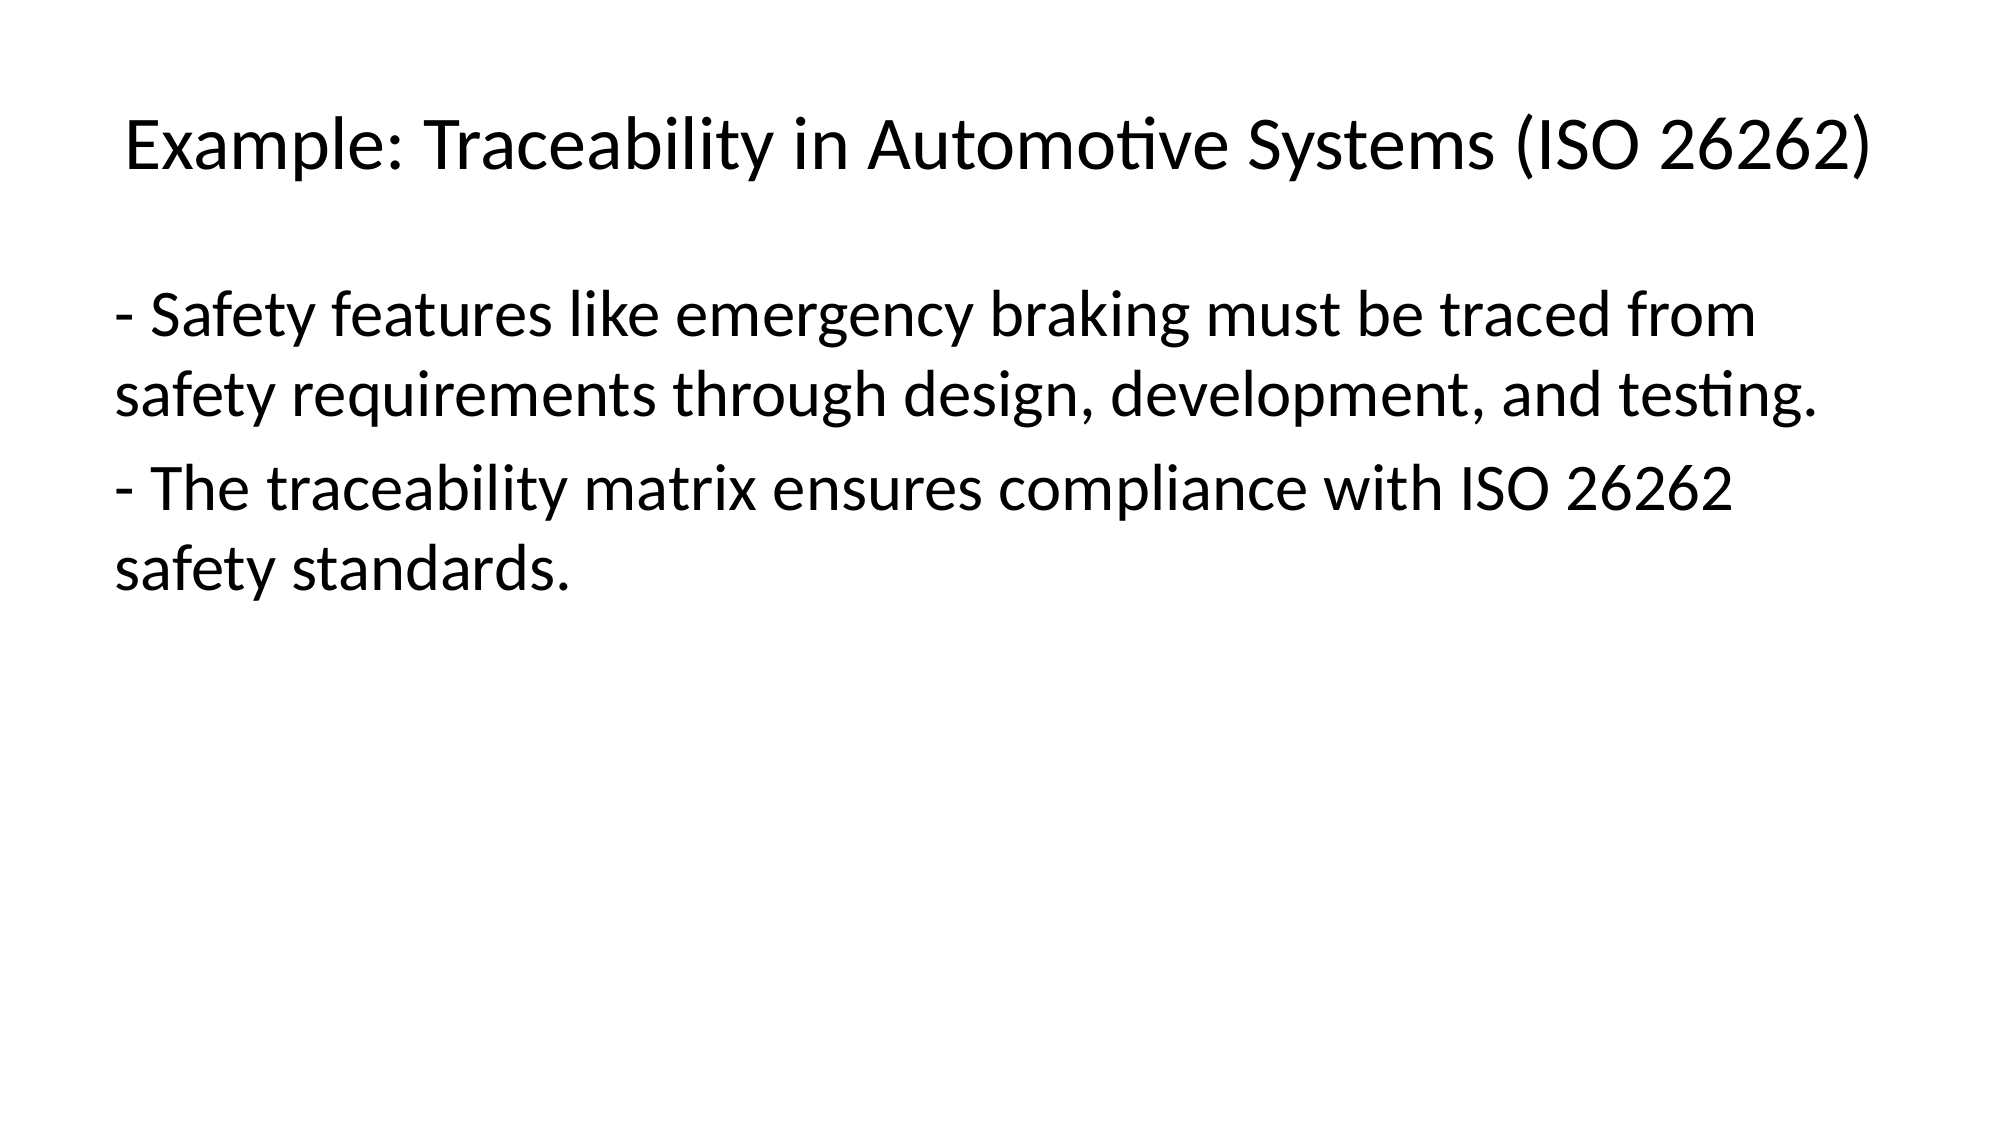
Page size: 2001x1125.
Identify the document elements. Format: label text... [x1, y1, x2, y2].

title Example: Traceability in Automotive Systems (ISO 26262) [99, 45, 1900, 233]
list - Safety features like emergency braking must be traced from safety requirements through design, development, and testing. - The traceability matrix ensures compliance with ISO 26262 safety standards. [99, 262, 1900, 1005]
